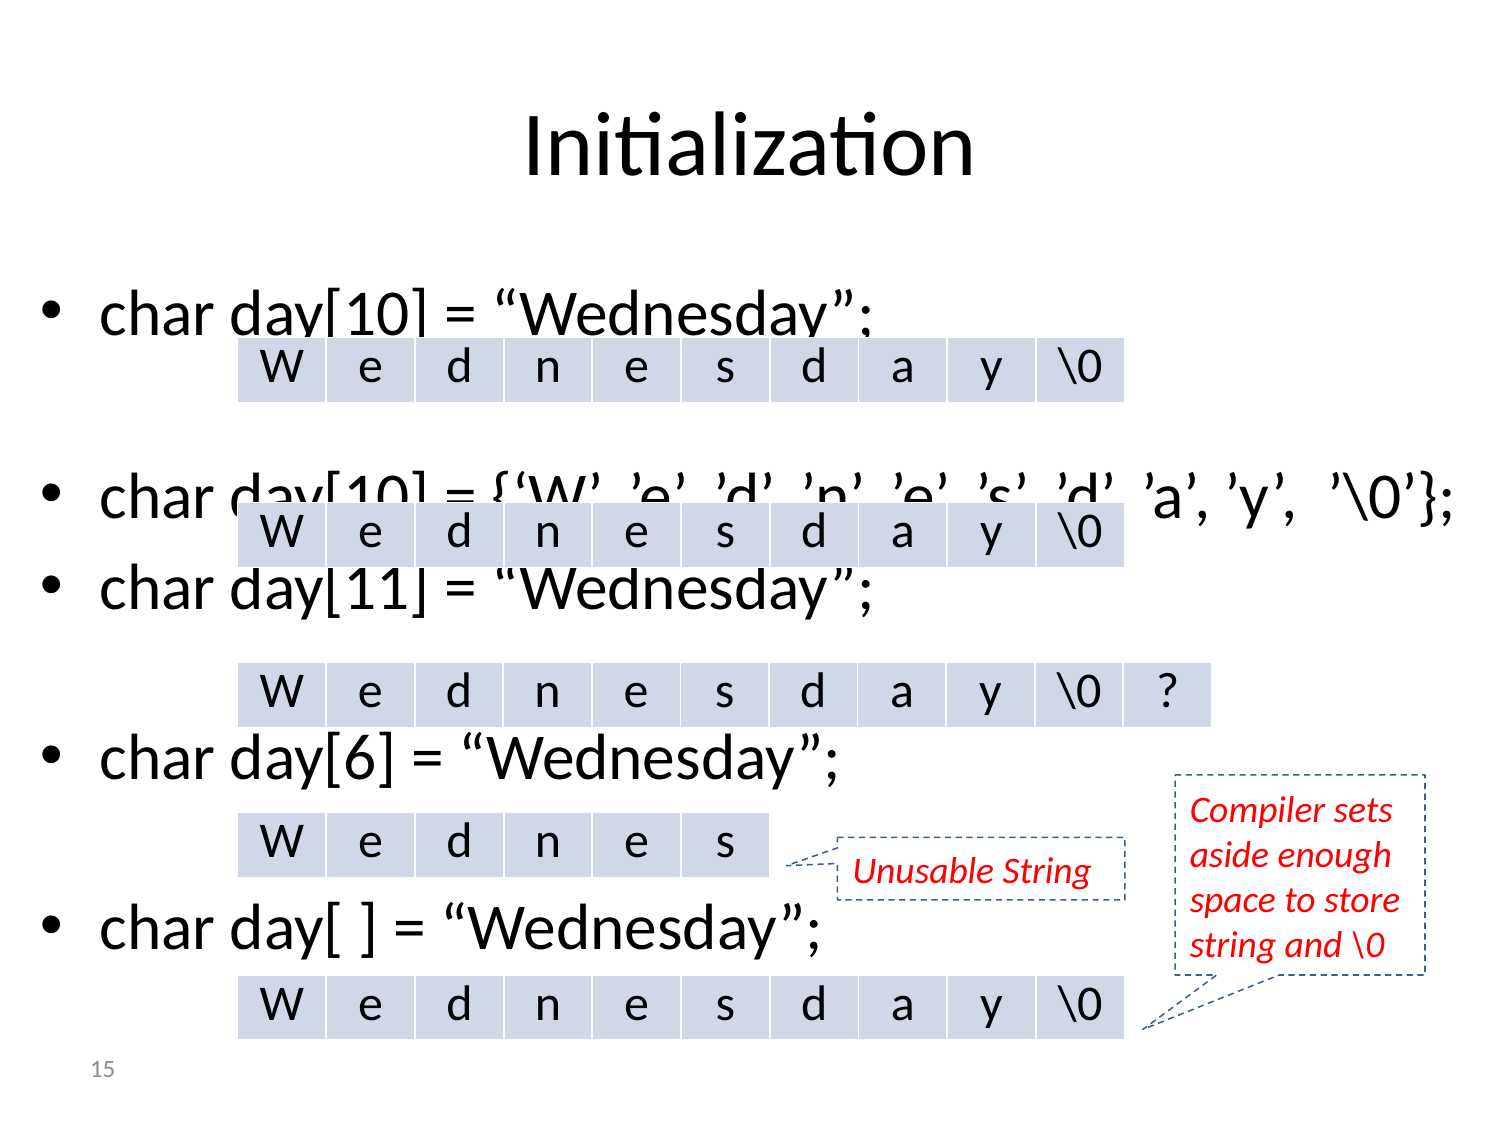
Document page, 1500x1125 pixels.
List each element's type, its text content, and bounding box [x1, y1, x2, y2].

table_header s [682, 503, 769, 567]
table_header s [682, 813, 769, 877]
table_header e [327, 813, 414, 877]
table_header y [948, 503, 1035, 567]
table_header y [947, 663, 1034, 727]
table_header d [416, 976, 503, 1039]
table_header W [238, 338, 325, 402]
table_header s [681, 663, 768, 727]
table_header W [238, 503, 325, 567]
table_header d [771, 976, 858, 1039]
table_header e [593, 976, 680, 1039]
table_header e [327, 338, 414, 402]
table_header d [416, 813, 503, 877]
table_header a [859, 338, 946, 402]
table_header d [416, 503, 503, 567]
table_header e [327, 503, 414, 567]
title Initialization [75, 45, 1425, 233]
text_box Unusable String [786, 835, 1128, 903]
table_header y [948, 338, 1035, 402]
table_header e [327, 663, 414, 727]
table_header e [593, 503, 680, 567]
table_header \0 [1037, 503, 1124, 567]
table_header d [771, 503, 858, 567]
table_header \0 [1037, 976, 1124, 1039]
table_header W [238, 663, 325, 727]
table_header ? [1124, 663, 1211, 727]
table_header d [771, 338, 858, 402]
table_header d [416, 663, 502, 727]
table_header e [593, 813, 680, 877]
table_header e [593, 338, 680, 402]
table_header a [858, 663, 945, 727]
table_header y [948, 976, 1035, 1039]
table_header W [238, 813, 325, 877]
text_box Compiler sets aside enough space to store string and \0 [1141, 772, 1428, 1032]
table_header a [859, 976, 946, 1039]
table_header d [416, 338, 503, 402]
table_header e [327, 976, 414, 1039]
table_header n [504, 663, 591, 727]
table_header W [238, 976, 325, 1039]
slide_number 15 [75, 1037, 425, 1098]
table_header e [593, 663, 680, 727]
table_header n [505, 813, 591, 877]
table_header n [505, 338, 591, 402]
table_header a [859, 503, 946, 567]
table_header \0 [1036, 663, 1122, 727]
table_header s [682, 976, 769, 1039]
table_header n [505, 976, 591, 1039]
table_header d [770, 663, 857, 727]
table_header \0 [1037, 338, 1124, 402]
list char day[10] = “Wednesday”; char day[10] = {‘W’, ’e’, ’d’, ’n’, ’e’, ’s’, ’d’, ’a’, ’y’, ’\0’}; char day[11] = “Wednesday”; char day[6] = “Wednesday”; char day[ ] = “Wednesday”; [24, 262, 1475, 1005]
table_header s [682, 338, 769, 402]
table_header n [505, 503, 591, 567]
